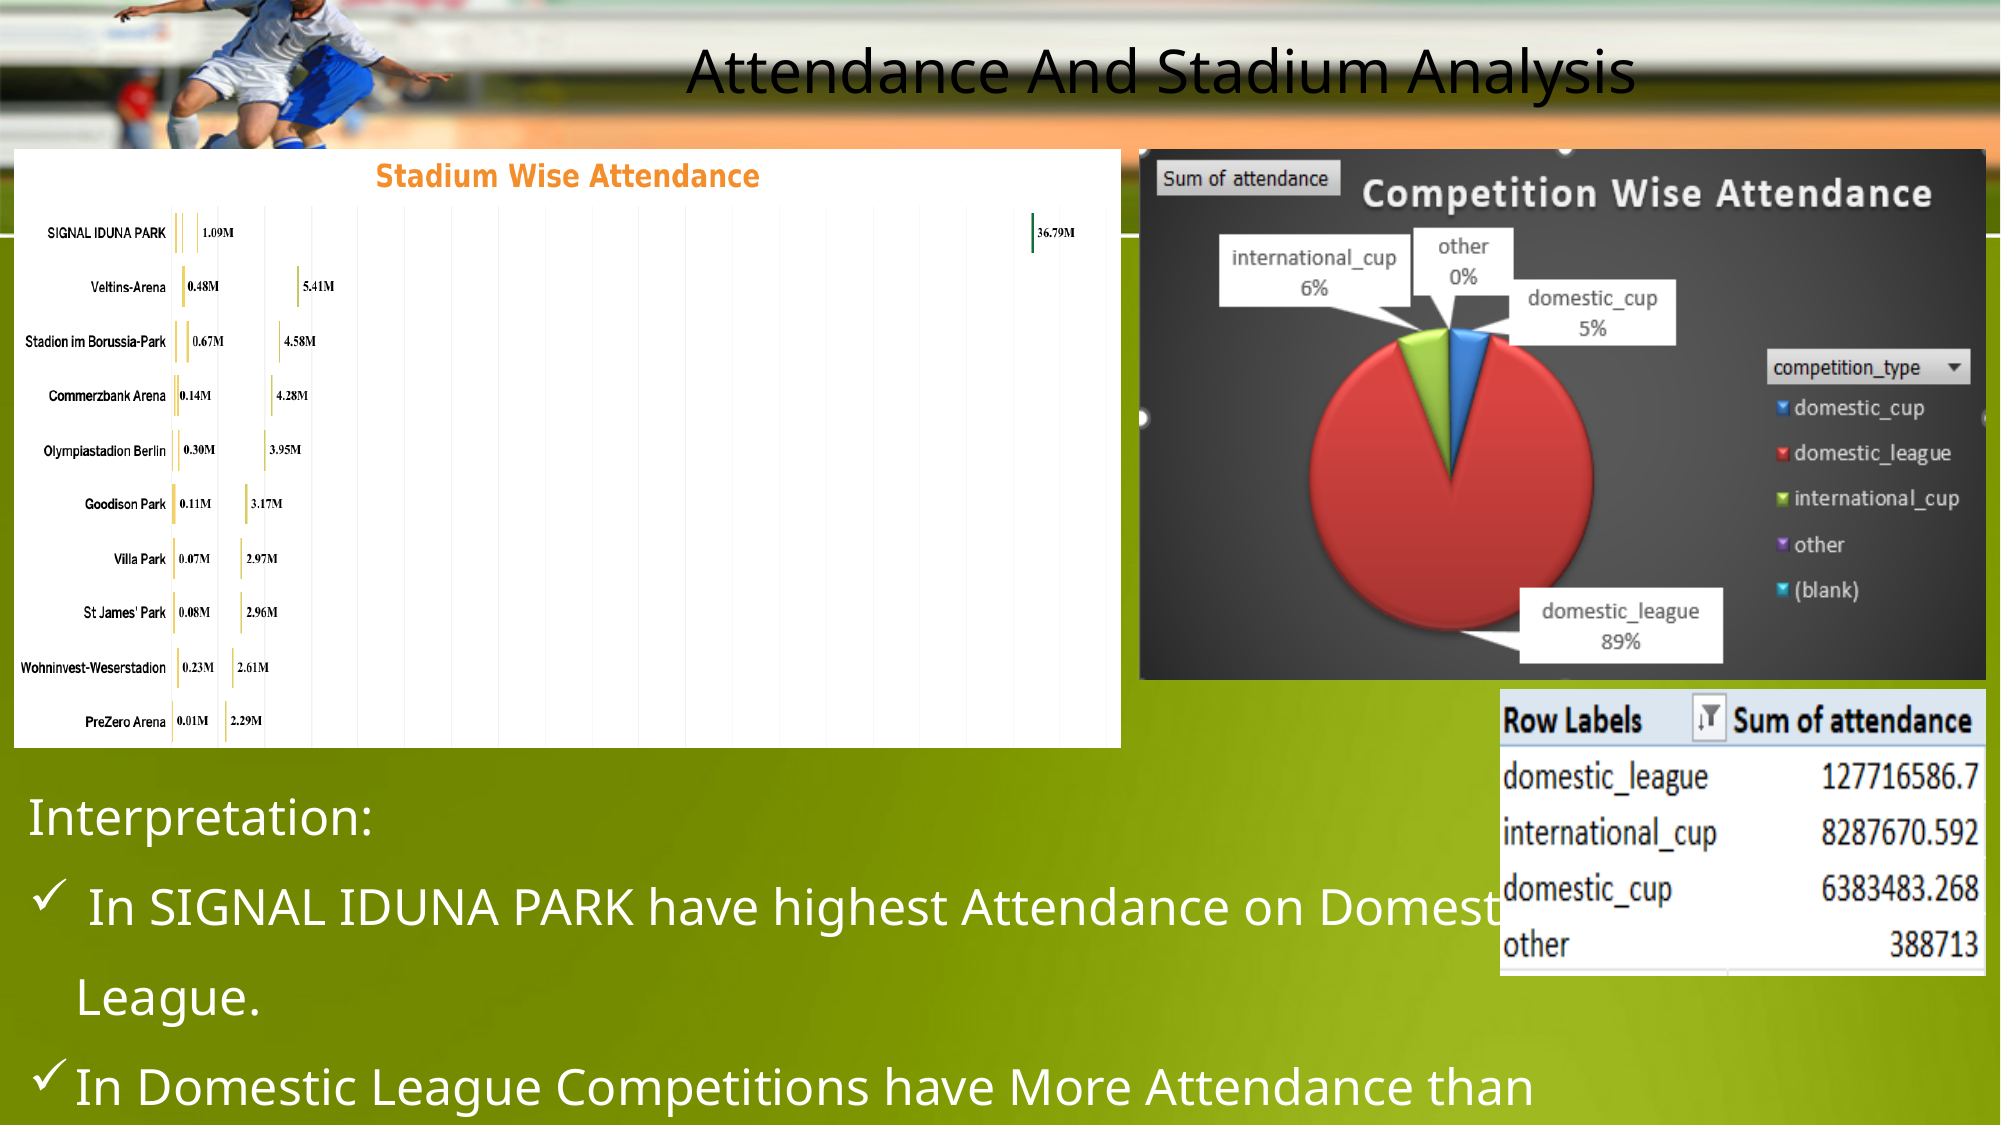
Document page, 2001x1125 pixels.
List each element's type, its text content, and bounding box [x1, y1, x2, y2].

picture [0, 0, 2001, 1125]
title Attendance And Stadium Analysis [299, 33, 2000, 115]
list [13, 149, 1121, 748]
text_box Interpretation: In SIGNAL IDUNA PARK have highest Attendance on Domestic League. In Domestic League Competitions have More Attendance than other Competitions. [14, 747, 1559, 1125]
